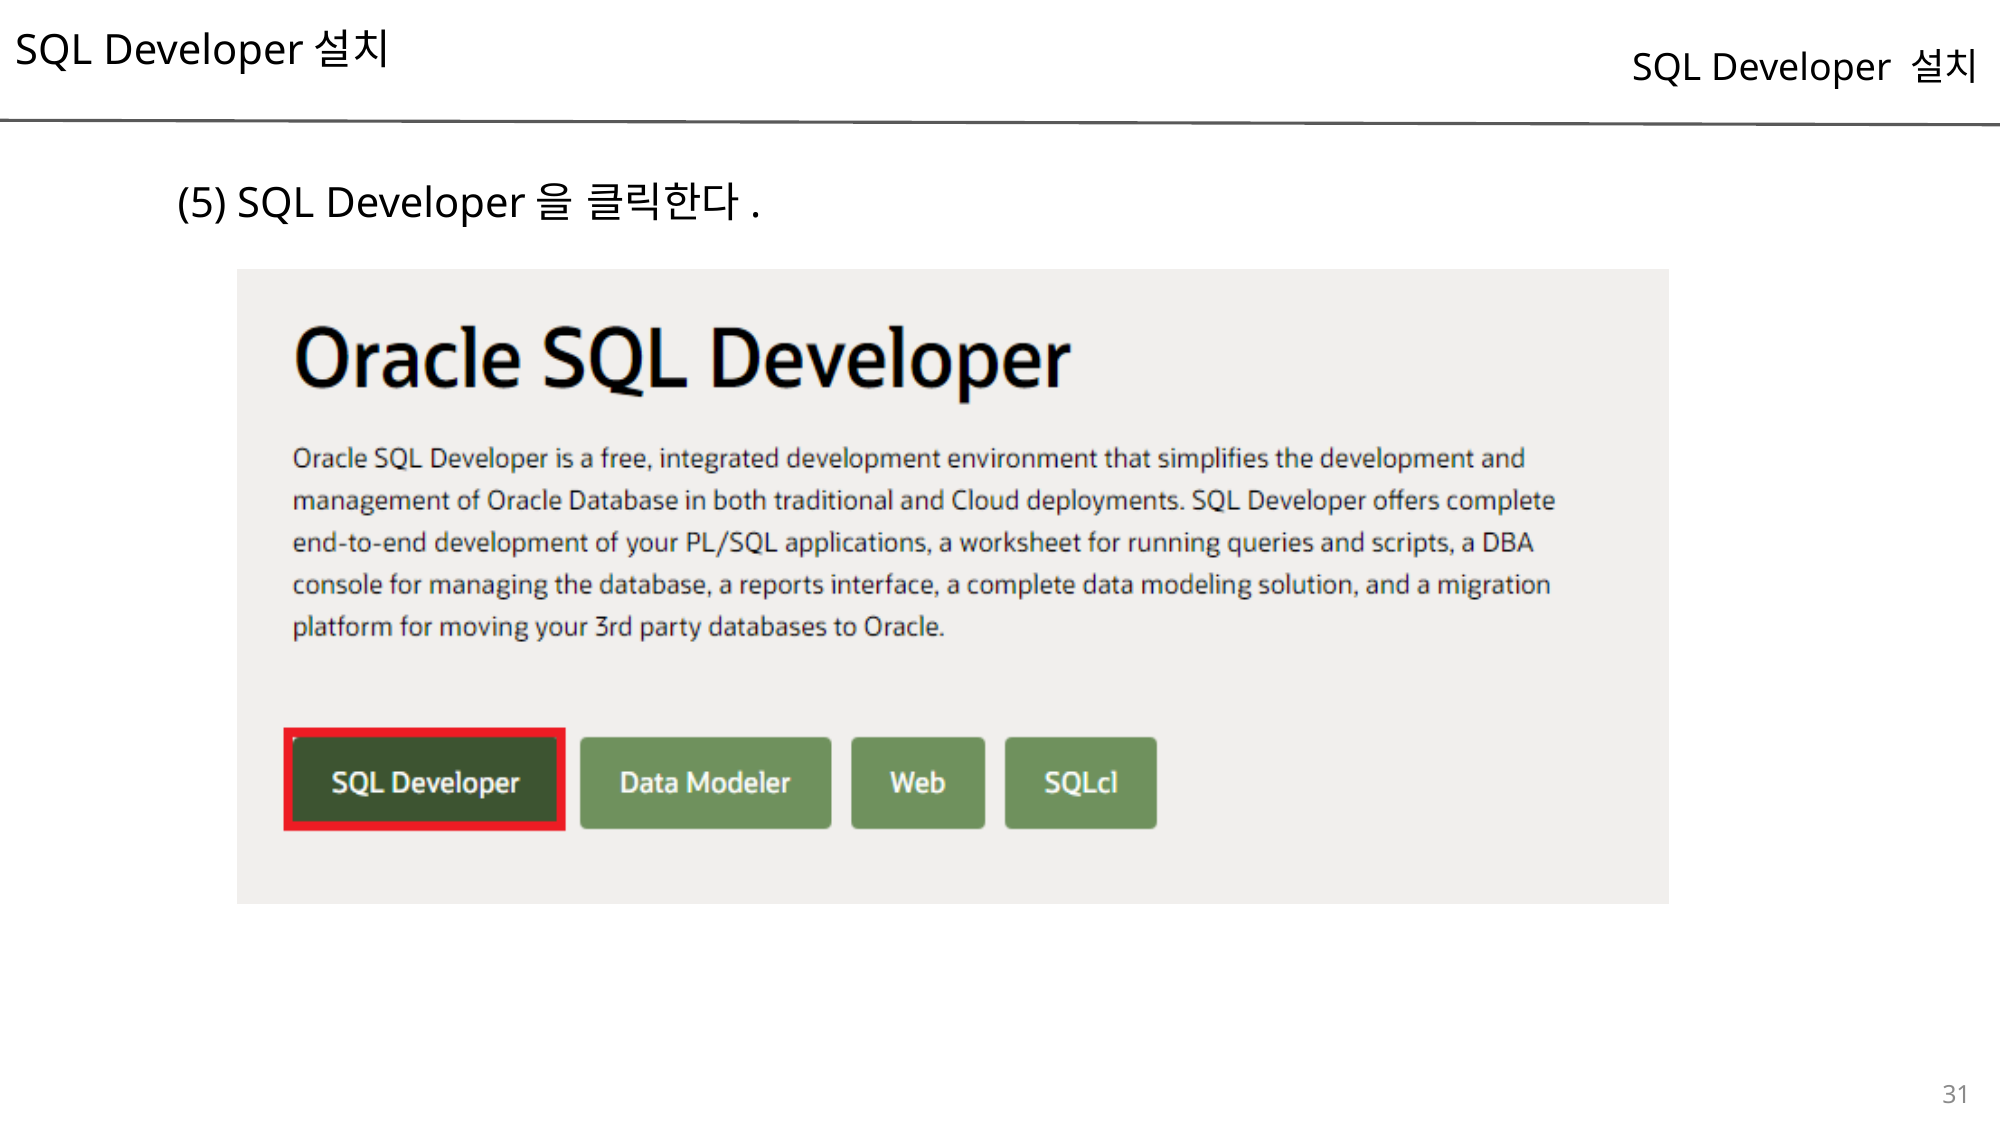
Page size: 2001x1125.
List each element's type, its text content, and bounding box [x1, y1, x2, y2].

text_box SQL Developer 설치 [1425, 17, 1995, 120]
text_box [0, 120, 2000, 125]
picture [237, 269, 1669, 904]
slide_number 31 [1535, 1065, 1986, 1125]
list [137, 148, 1863, 1050]
text_box SQL Developer설치 [0, 0, 780, 103]
text_box (5) SQL Developer을 클릭한다. [162, 173, 1888, 1075]
